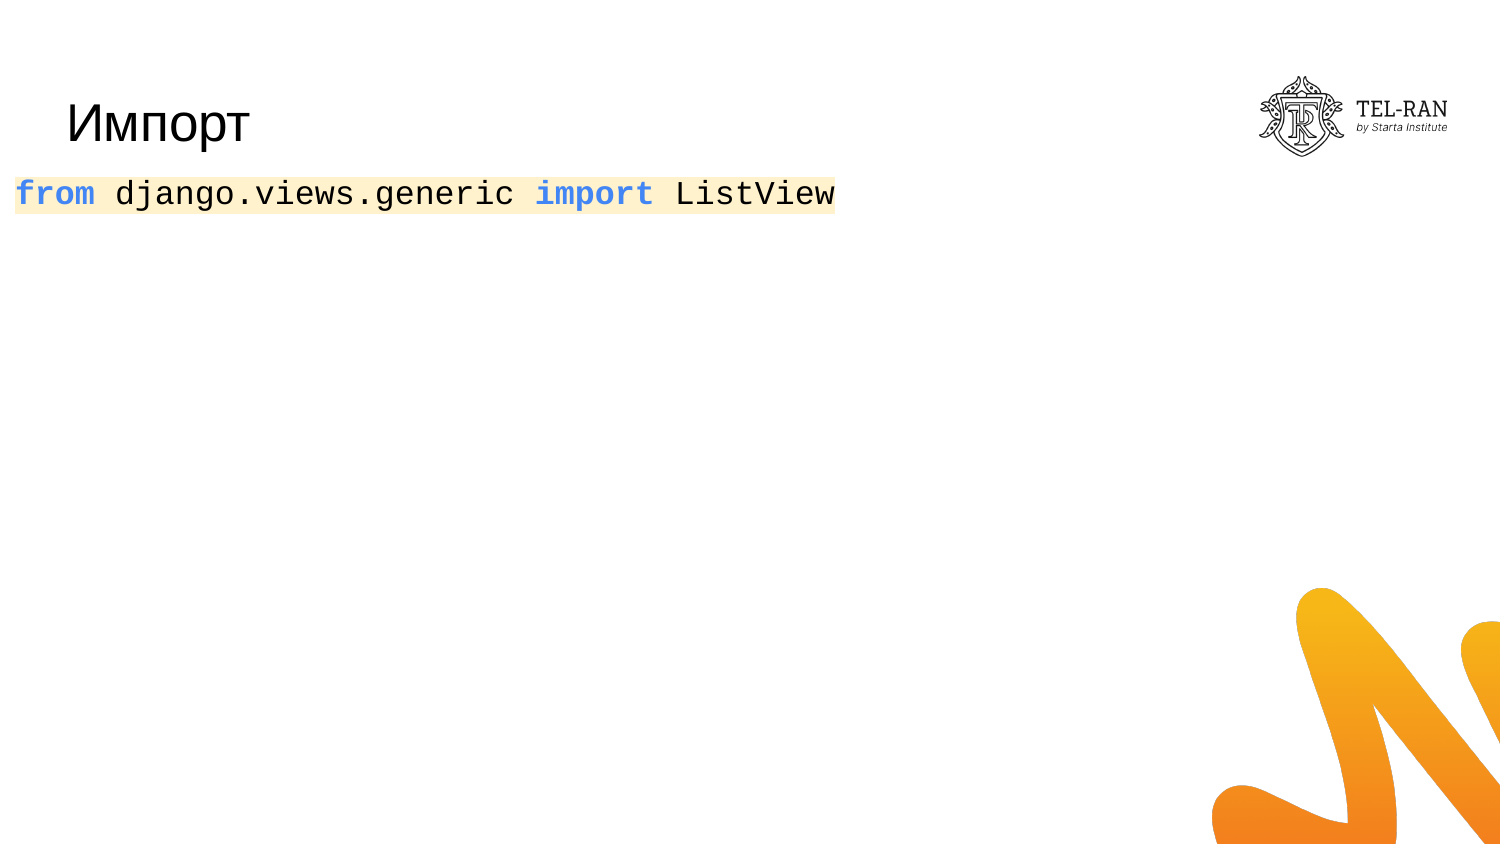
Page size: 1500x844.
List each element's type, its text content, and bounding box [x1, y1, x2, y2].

picture [1152, 588, 1500, 844]
picture [1259, 76, 1447, 157]
title Импорт [51, 72, 1449, 156]
list from django.views.generic import ListView [0, 156, 1500, 844]
